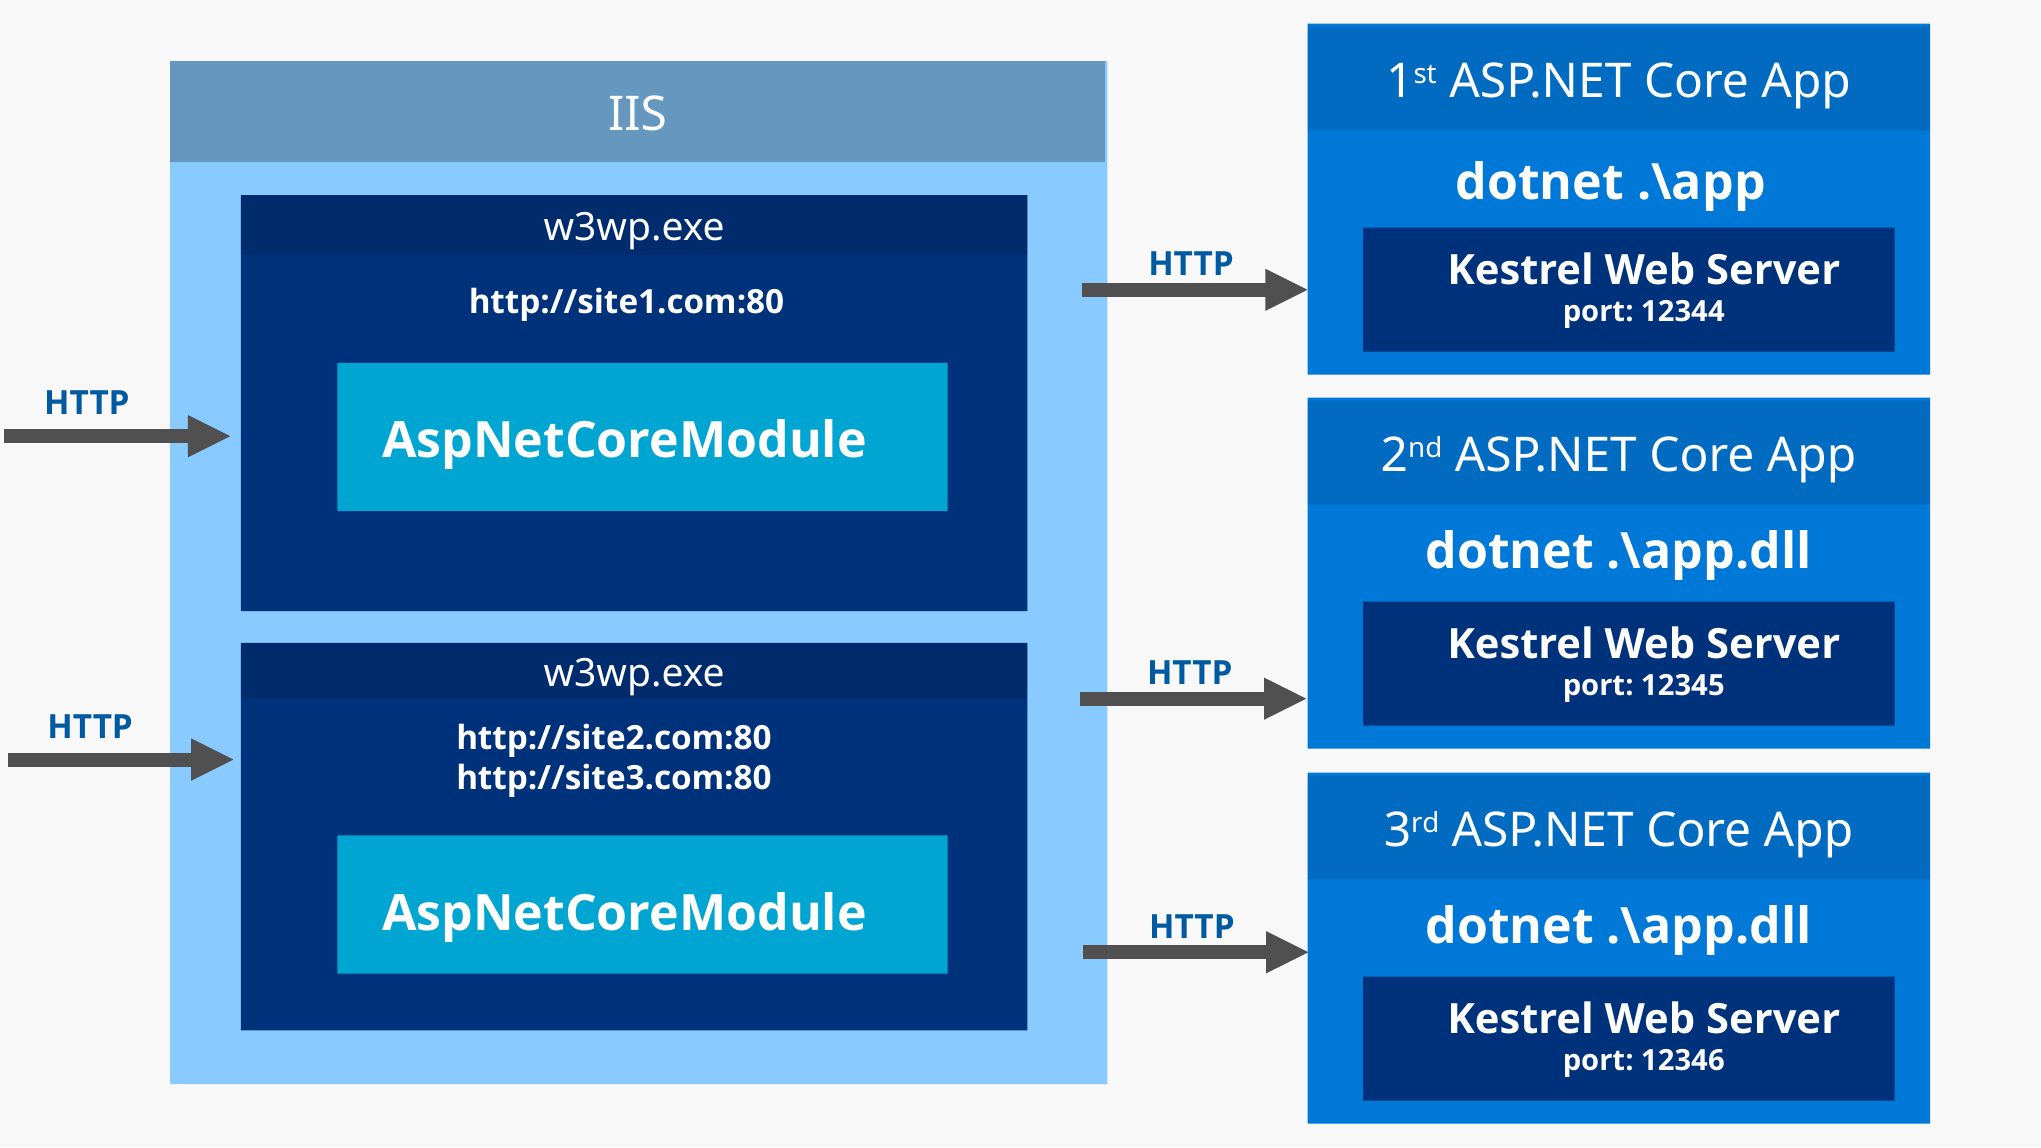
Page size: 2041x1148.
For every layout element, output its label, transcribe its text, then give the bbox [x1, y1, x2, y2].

text_box HTTP [1123, 898, 1261, 944]
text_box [1307, 397, 1931, 749]
text_box HTTP [18, 375, 156, 421]
text_box HTTP [21, 698, 160, 744]
text_box IIS [170, 61, 1105, 163]
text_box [240, 194, 1028, 612]
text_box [1307, 23, 1931, 375]
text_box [240, 642, 1028, 1031]
text_box HTTP [1121, 645, 1259, 690]
text_box [170, 61, 1108, 1085]
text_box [1307, 772, 1931, 1124]
text_box HTTP [1122, 236, 1260, 281]
